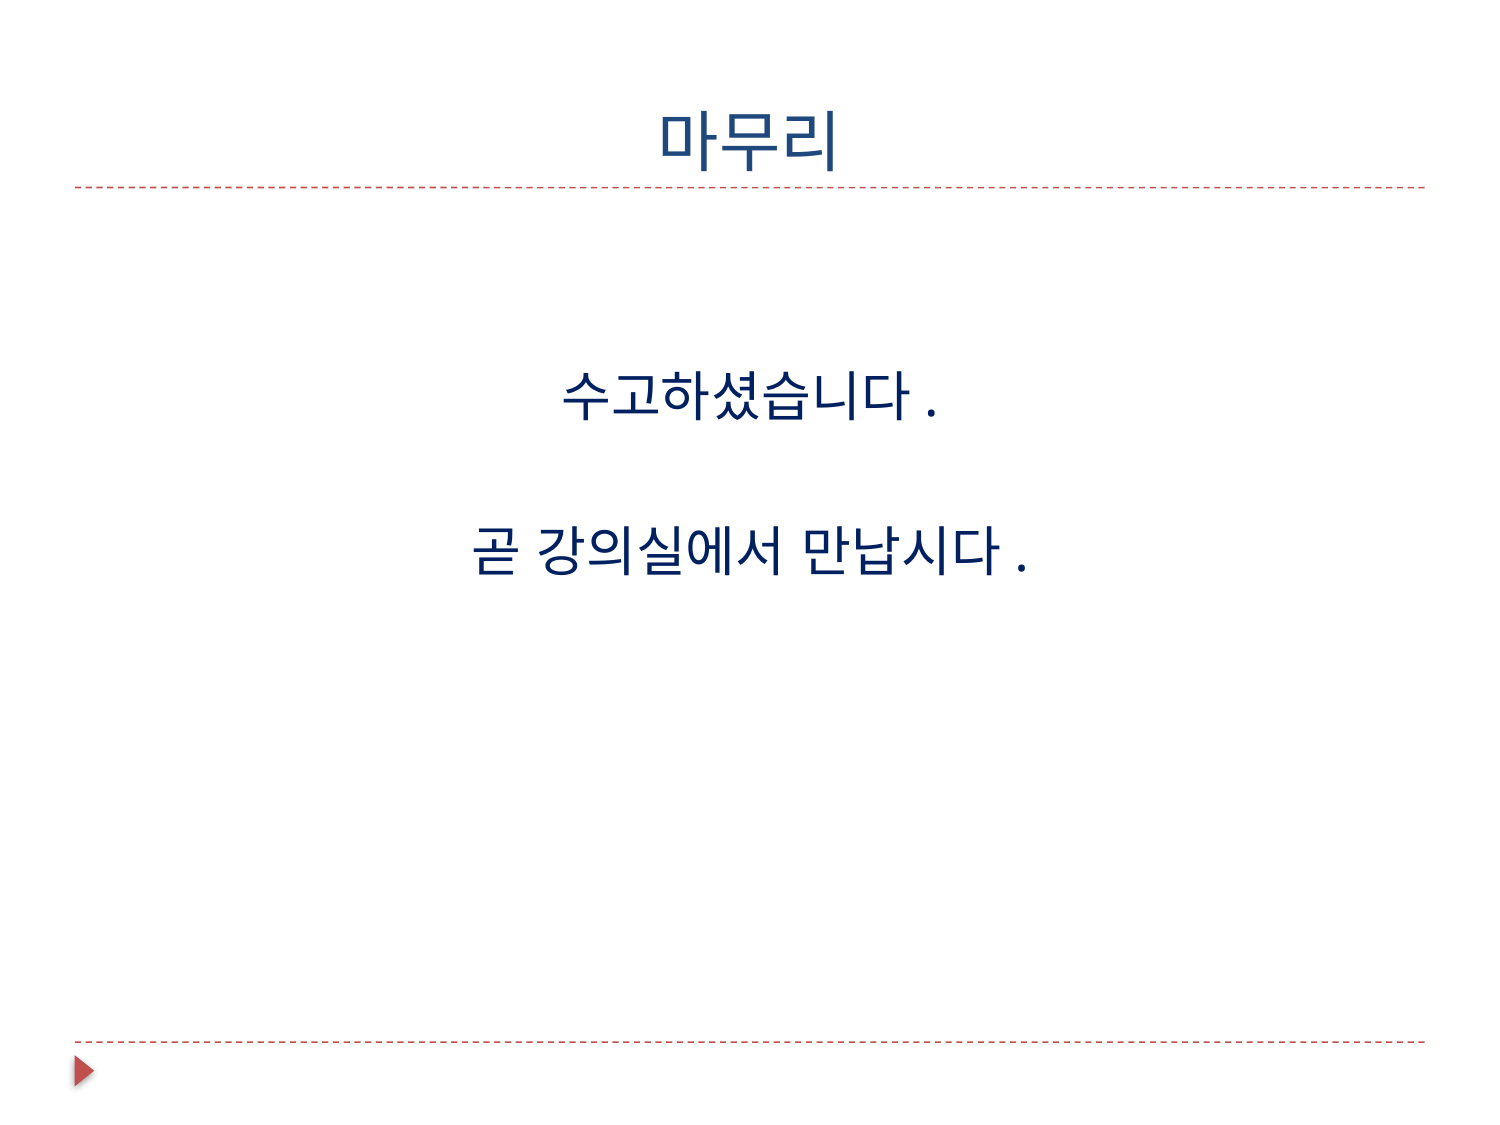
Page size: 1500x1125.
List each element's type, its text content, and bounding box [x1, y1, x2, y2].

list 수고하셨습니다. 곧 강의실에서 만납시다. [75, 200, 1425, 1010]
title 마무리 [75, 24, 1425, 188]
